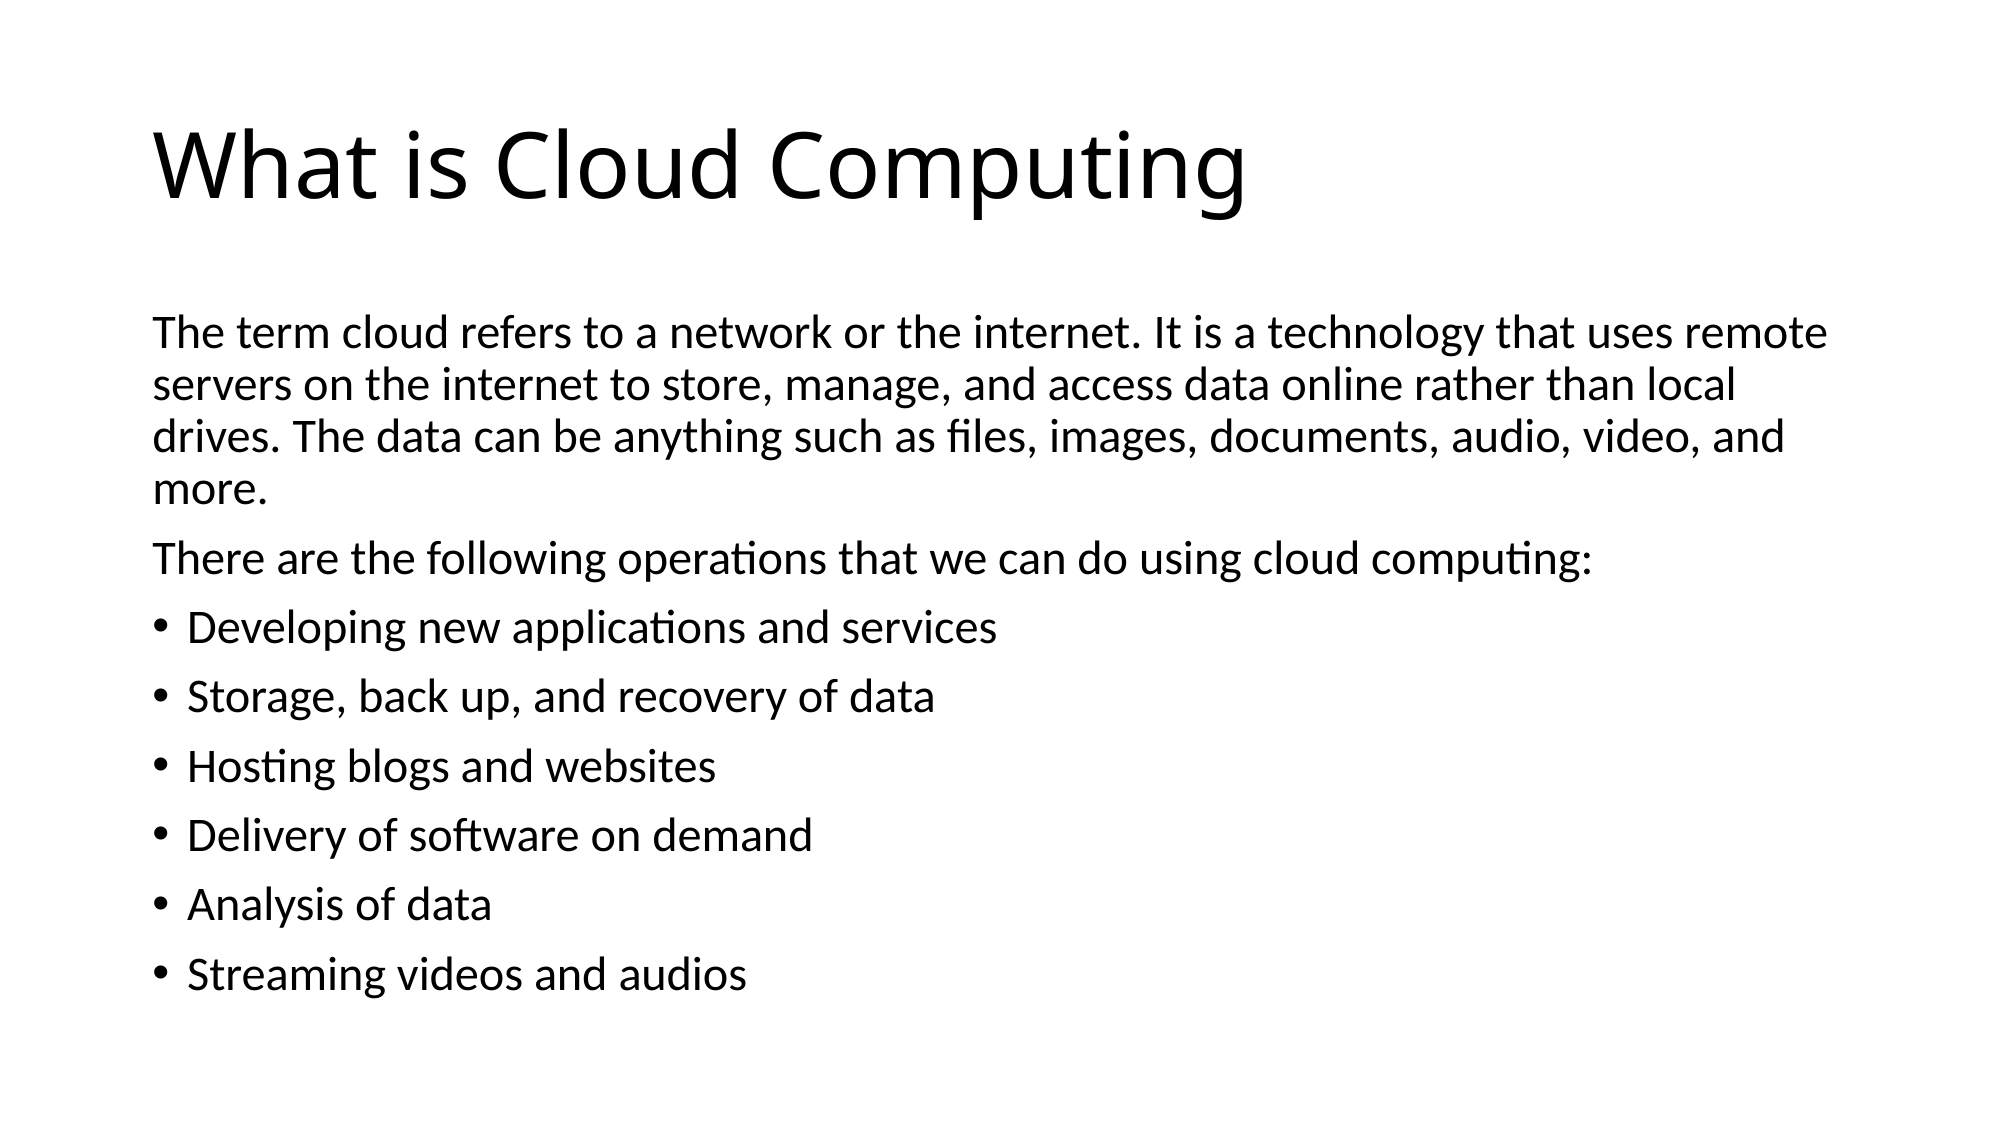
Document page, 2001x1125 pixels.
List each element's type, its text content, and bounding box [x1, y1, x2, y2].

list The term cloud refers to a network or the internet. It is a technology that uses remote servers on the internet to store, manage, and access data online rather than local drives. The data can be anything such as files, images, documents, audio, video, and more. There are the following operations that we can do using cloud computing: Developing new applications and services Storage, back up, and recovery of data Hosting blogs and websites Delivery of software on demand Analysis of data Streaming videos and audios [137, 299, 1863, 1014]
title What is Cloud Computing [137, 59, 1863, 278]
